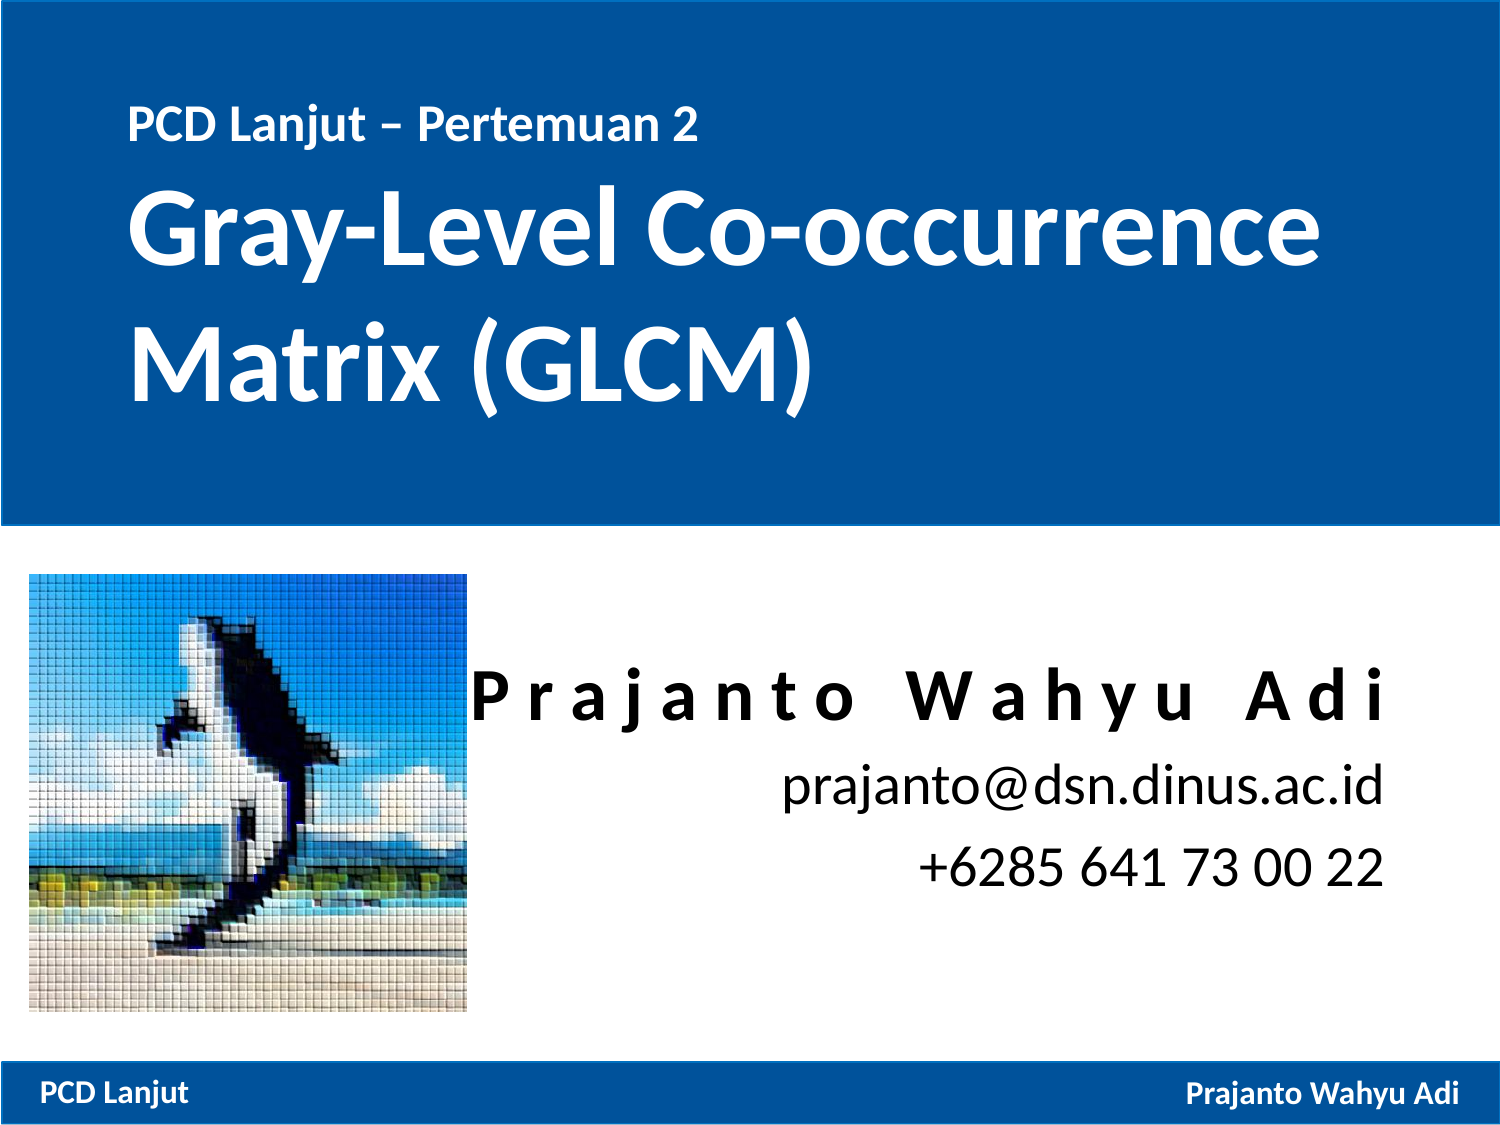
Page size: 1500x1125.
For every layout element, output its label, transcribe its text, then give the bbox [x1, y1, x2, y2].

title PCD Lanjut – Pertemuan 2 Gray-Level Co-occurrence Matrix (GLCM) [112, 62, 1388, 450]
picture [0, 0, 1500, 1125]
subtitle P r a j a n t o W a h y u A d i prajanto@dsn.dinus.ac.id +6285 641 73 00 22 [471, 637, 1400, 925]
